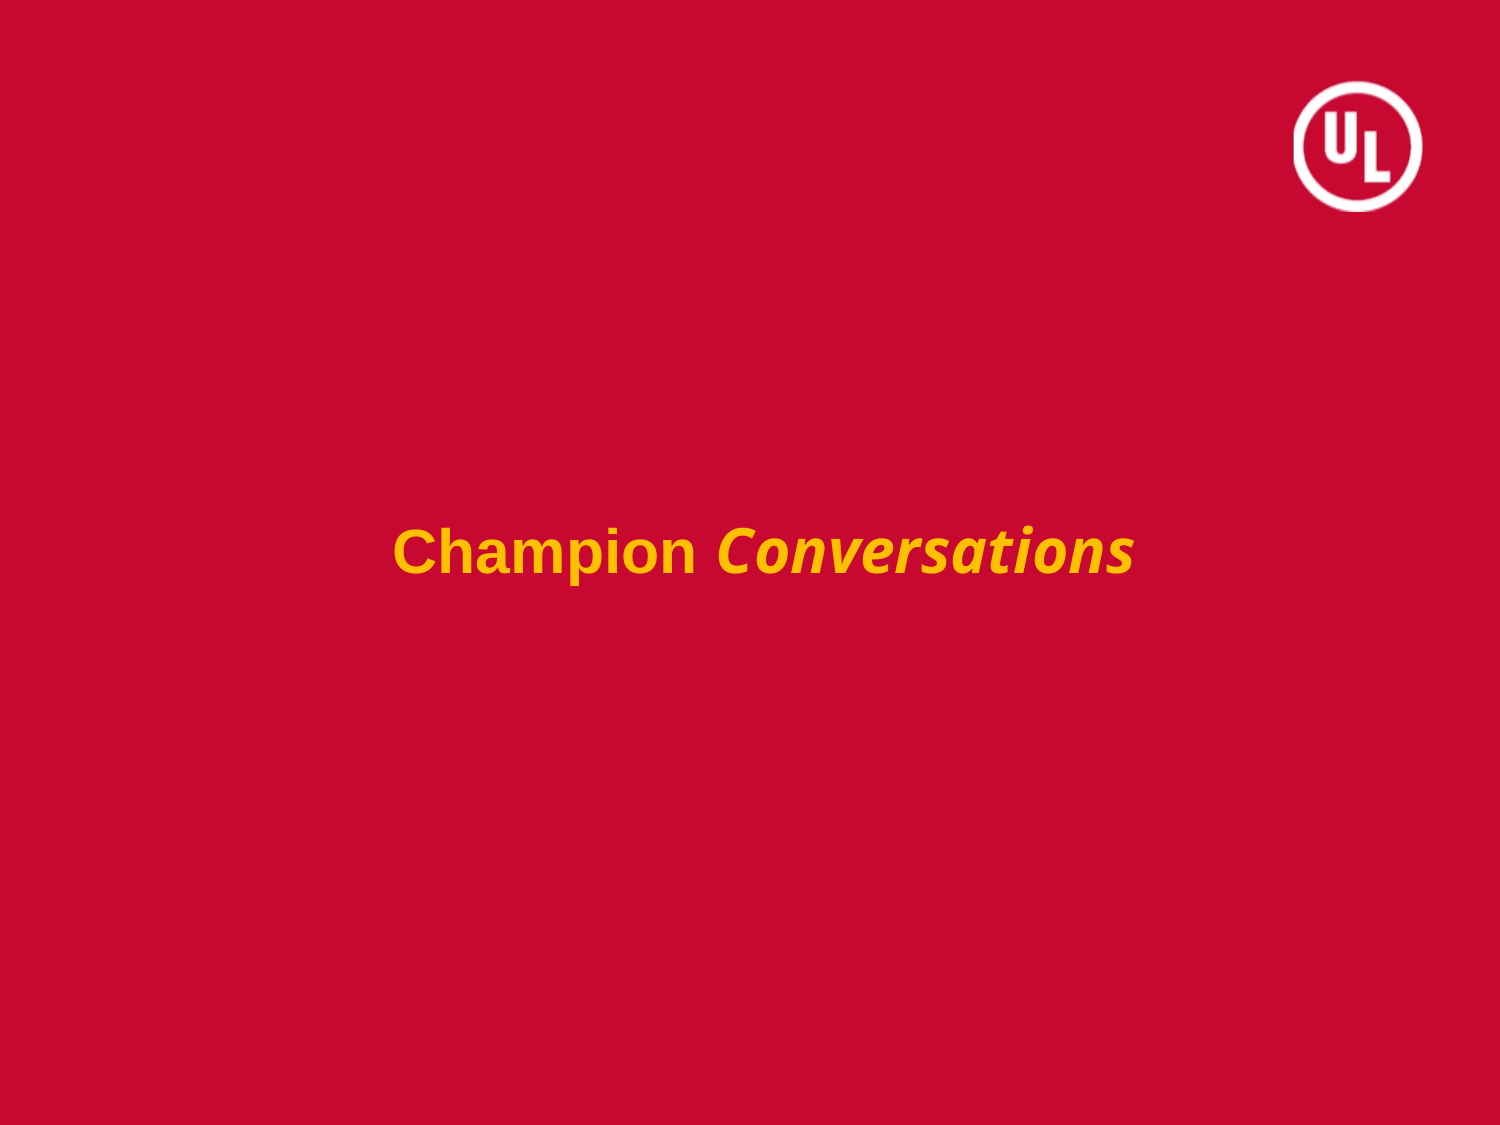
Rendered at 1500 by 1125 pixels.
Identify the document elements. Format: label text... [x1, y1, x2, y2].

title Champion Conversations [302, 503, 1227, 773]
picture [1292, 79, 1425, 212]
